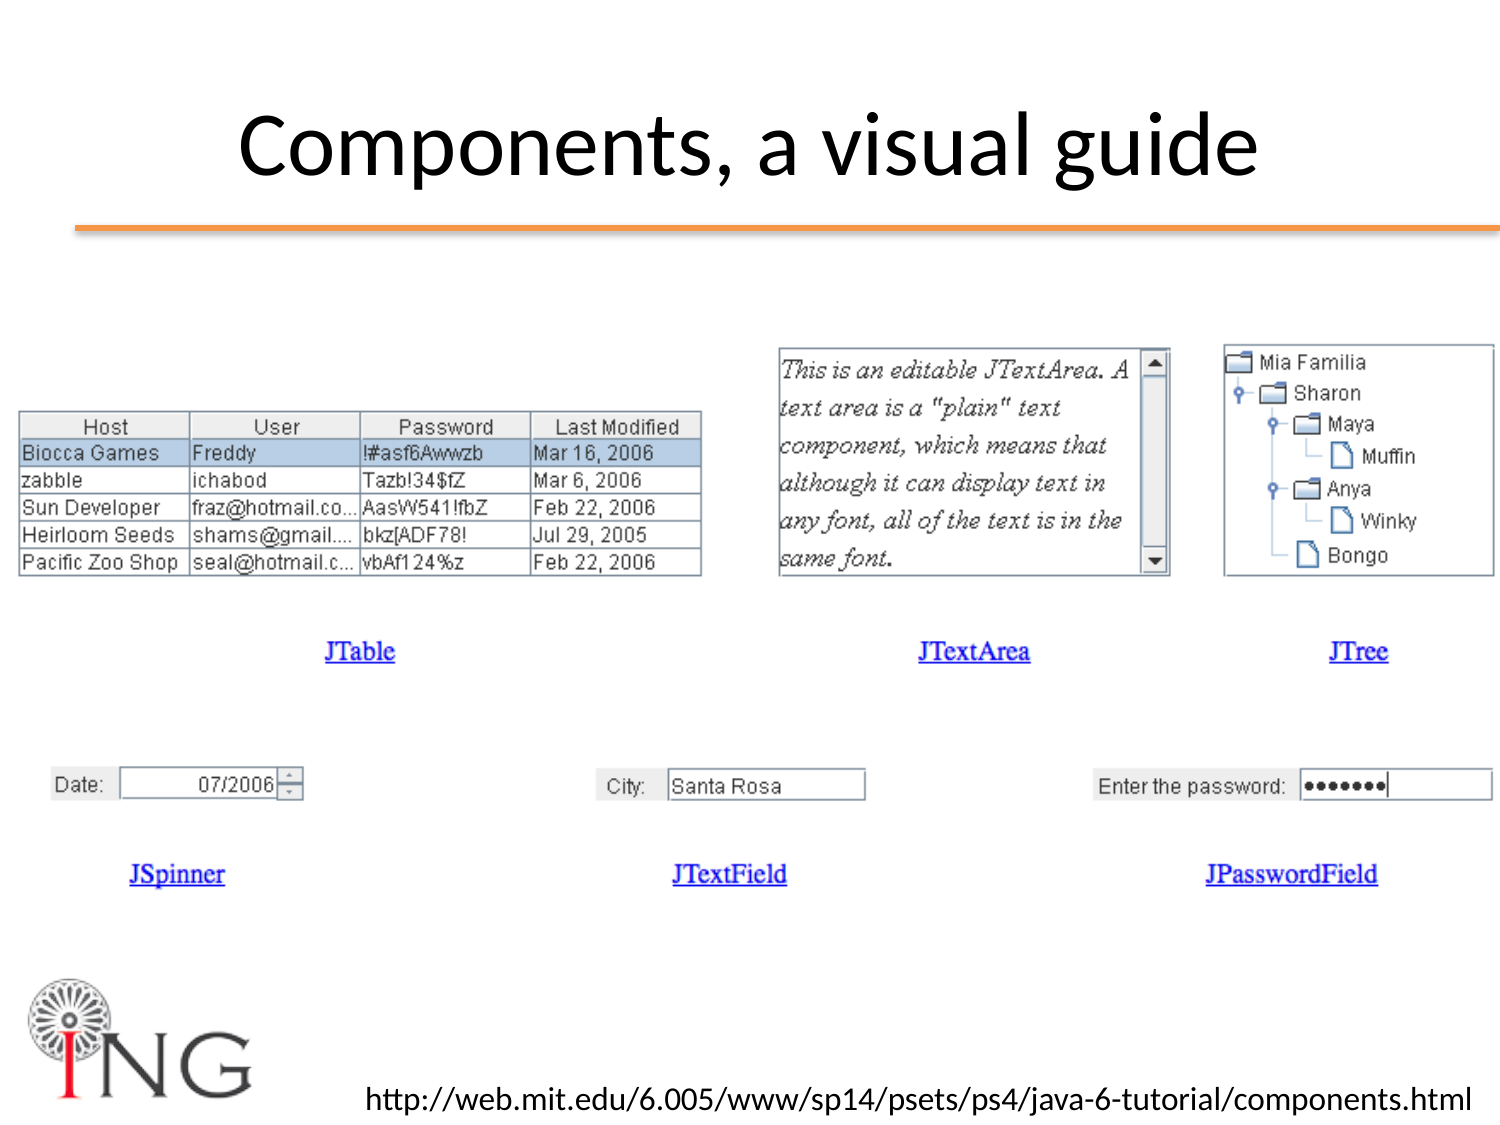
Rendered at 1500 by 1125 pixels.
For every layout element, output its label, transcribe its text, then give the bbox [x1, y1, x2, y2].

title Components, a visual guide [75, 45, 1425, 233]
text_box http://web.mit.edu/6.005/www/sp14/psets/ps4/java-6-tutorial/components.html [350, 1069, 1500, 1125]
picture [0, 312, 1500, 669]
picture [3, 956, 281, 1125]
picture [0, 741, 1500, 898]
